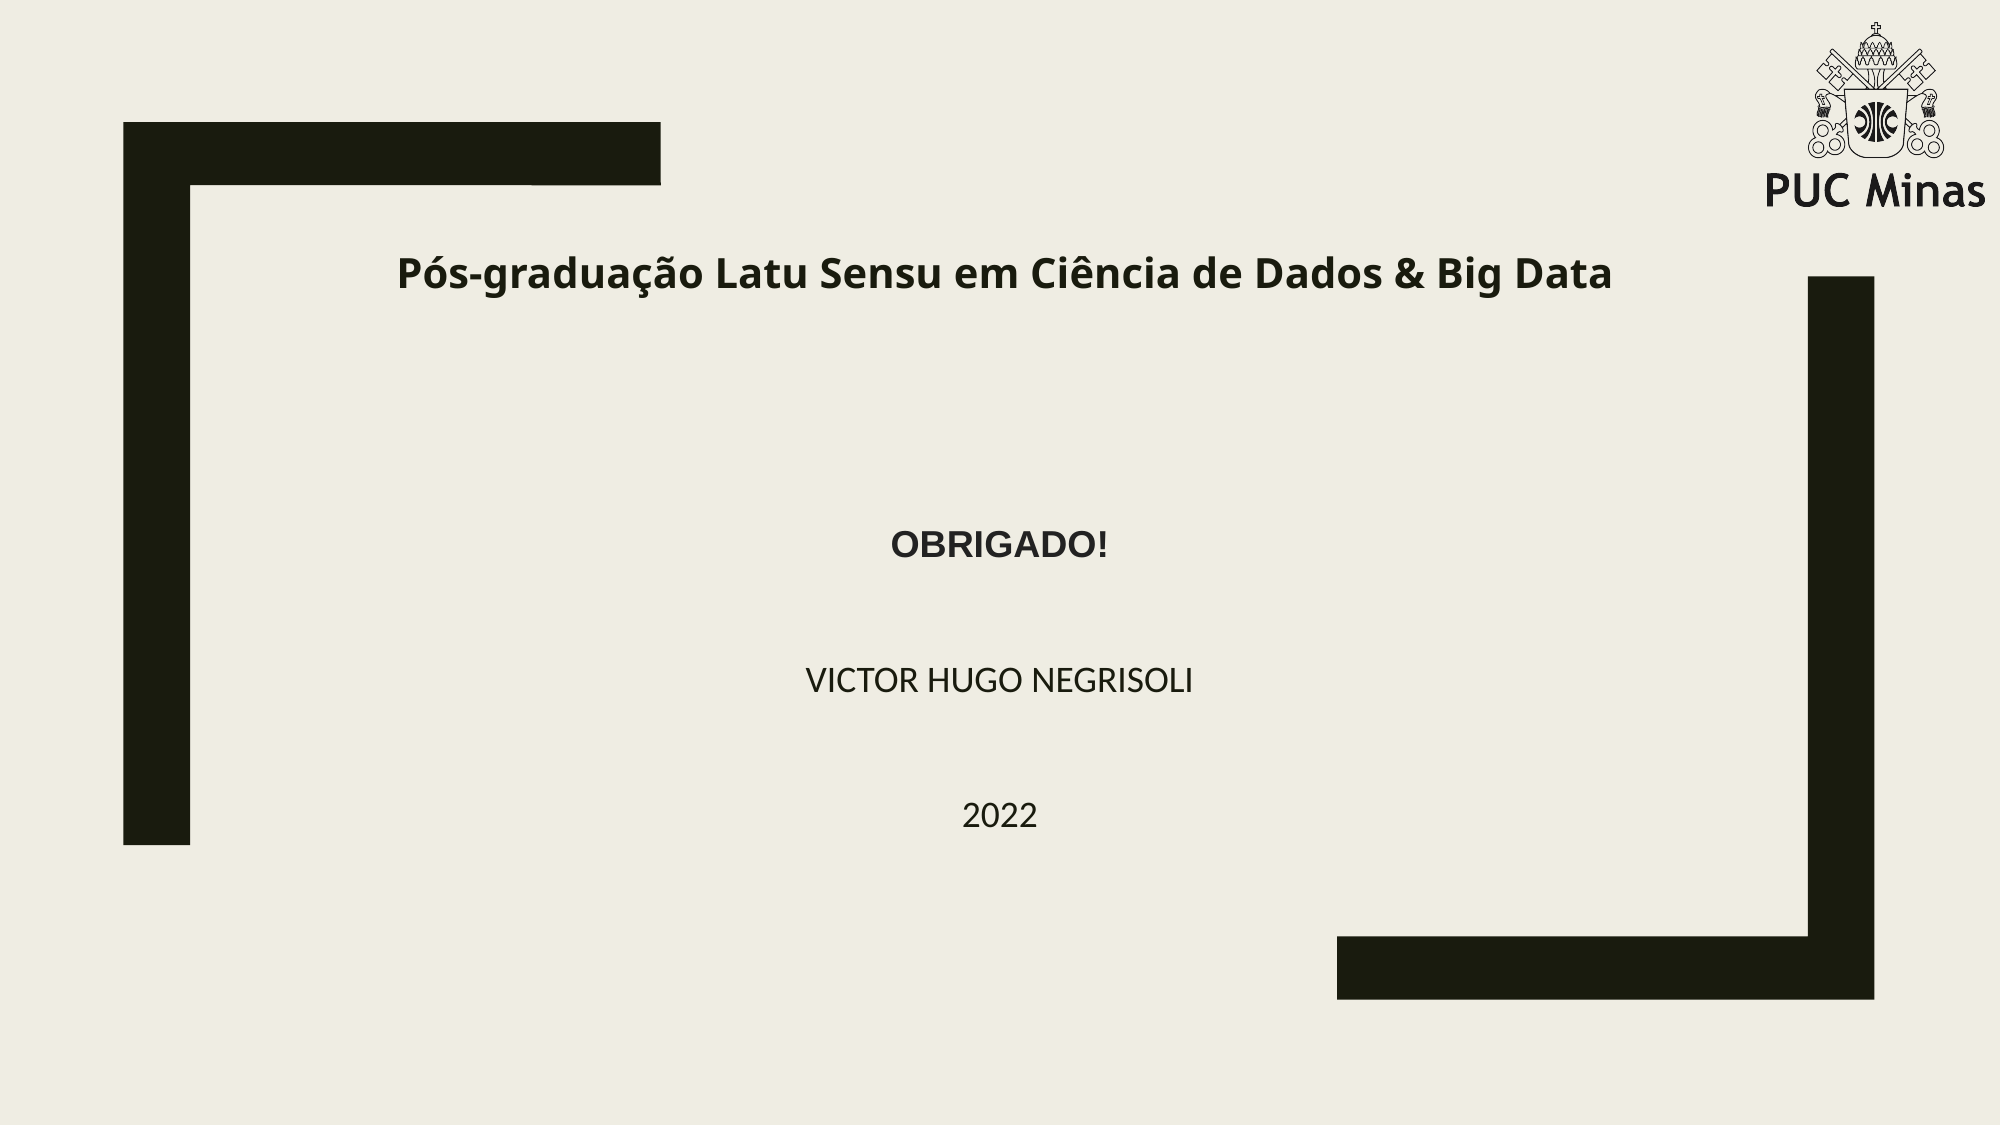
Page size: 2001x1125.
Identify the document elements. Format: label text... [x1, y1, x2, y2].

title Obrigado! Victor hugo negrisoli 2022 [227, 281, 1773, 843]
subtitle Pós-graduação Latu Sensu em Ciência de Dados & Big Data [356, 233, 1644, 331]
picture [1767, 22, 1985, 207]
